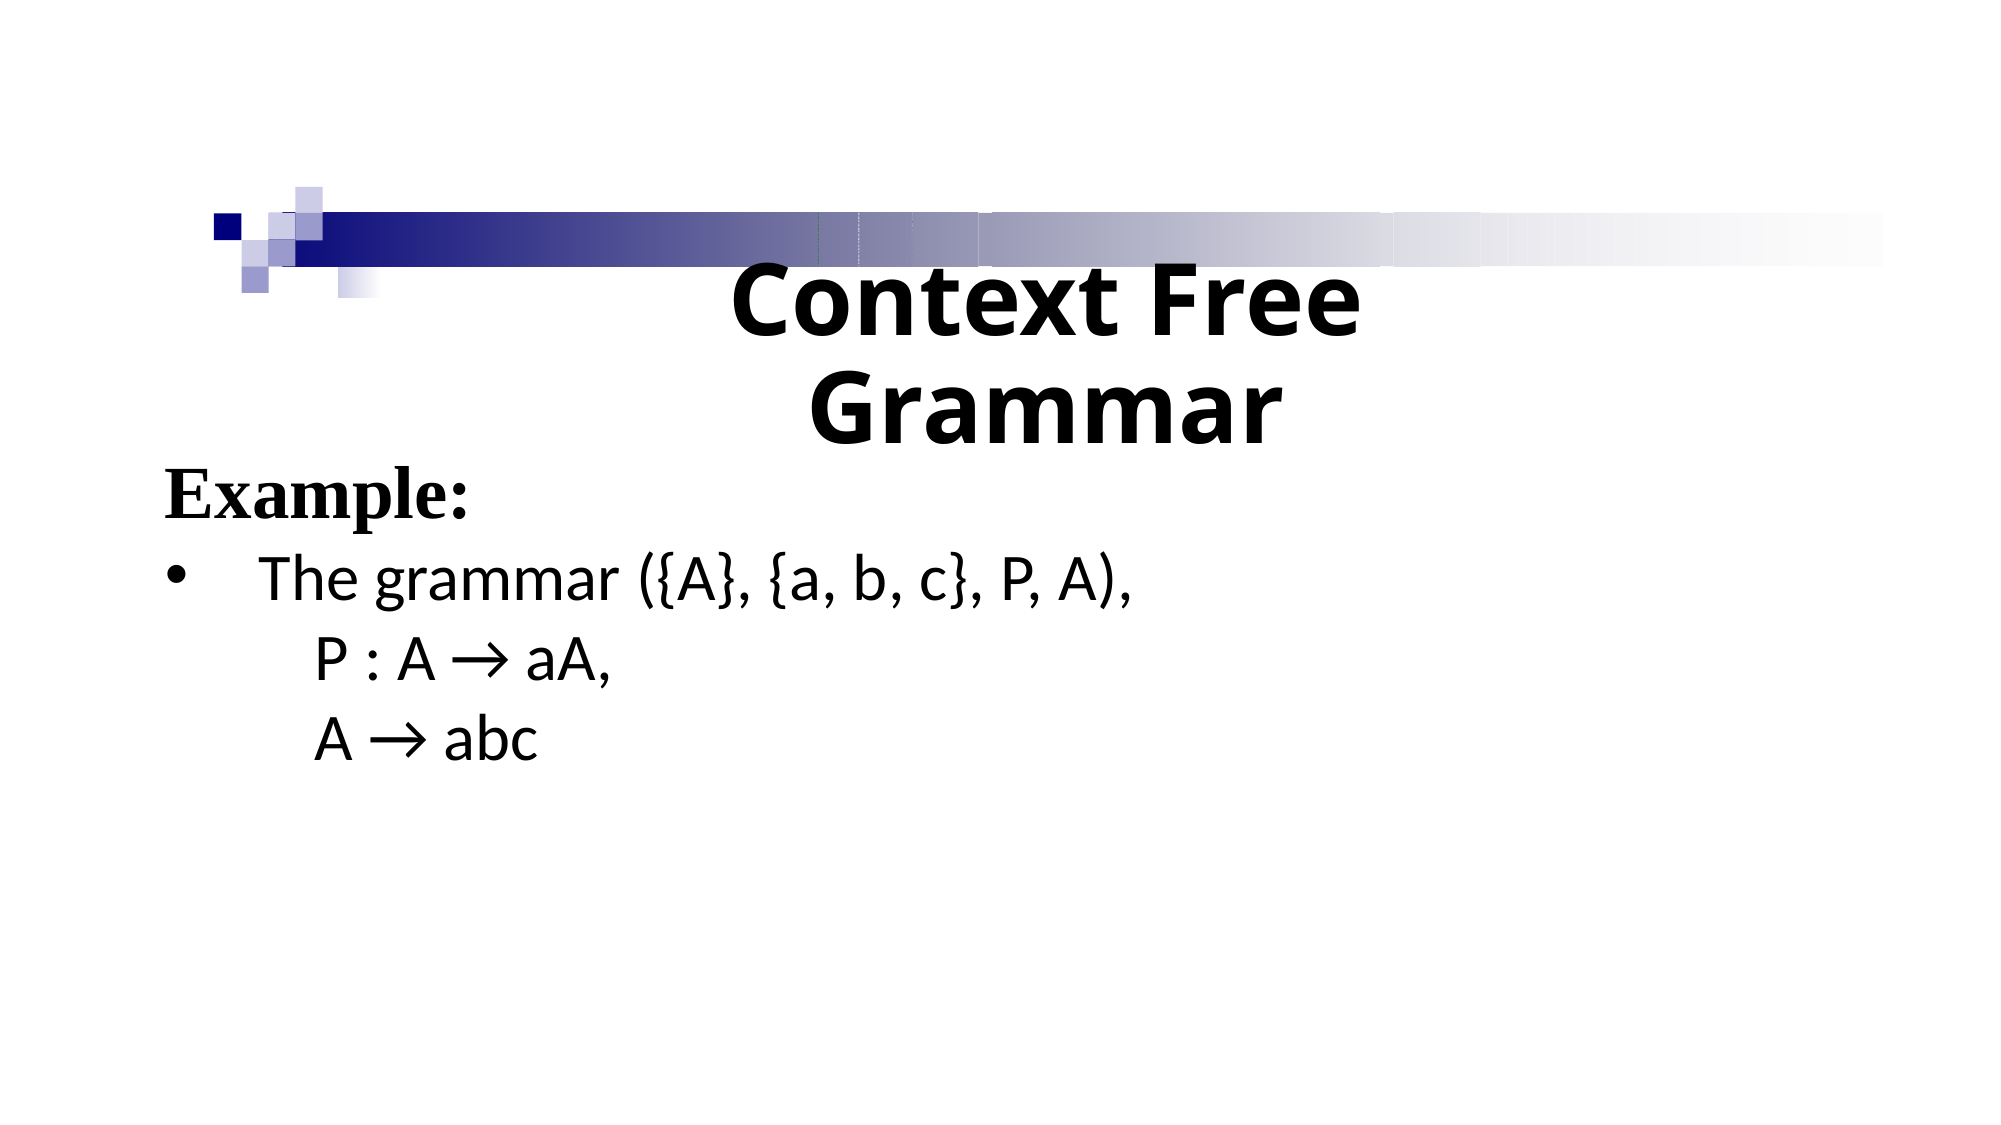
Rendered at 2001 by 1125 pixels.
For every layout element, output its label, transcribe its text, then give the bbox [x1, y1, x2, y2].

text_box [213, 186, 1883, 293]
text_box Example: The grammar ({A}, {a, b, c}, P, A), P : A → aA, A → abc [149, 366, 1875, 941]
text_box [338, 293, 380, 298]
title Context Free Grammar [595, 293, 1497, 366]
